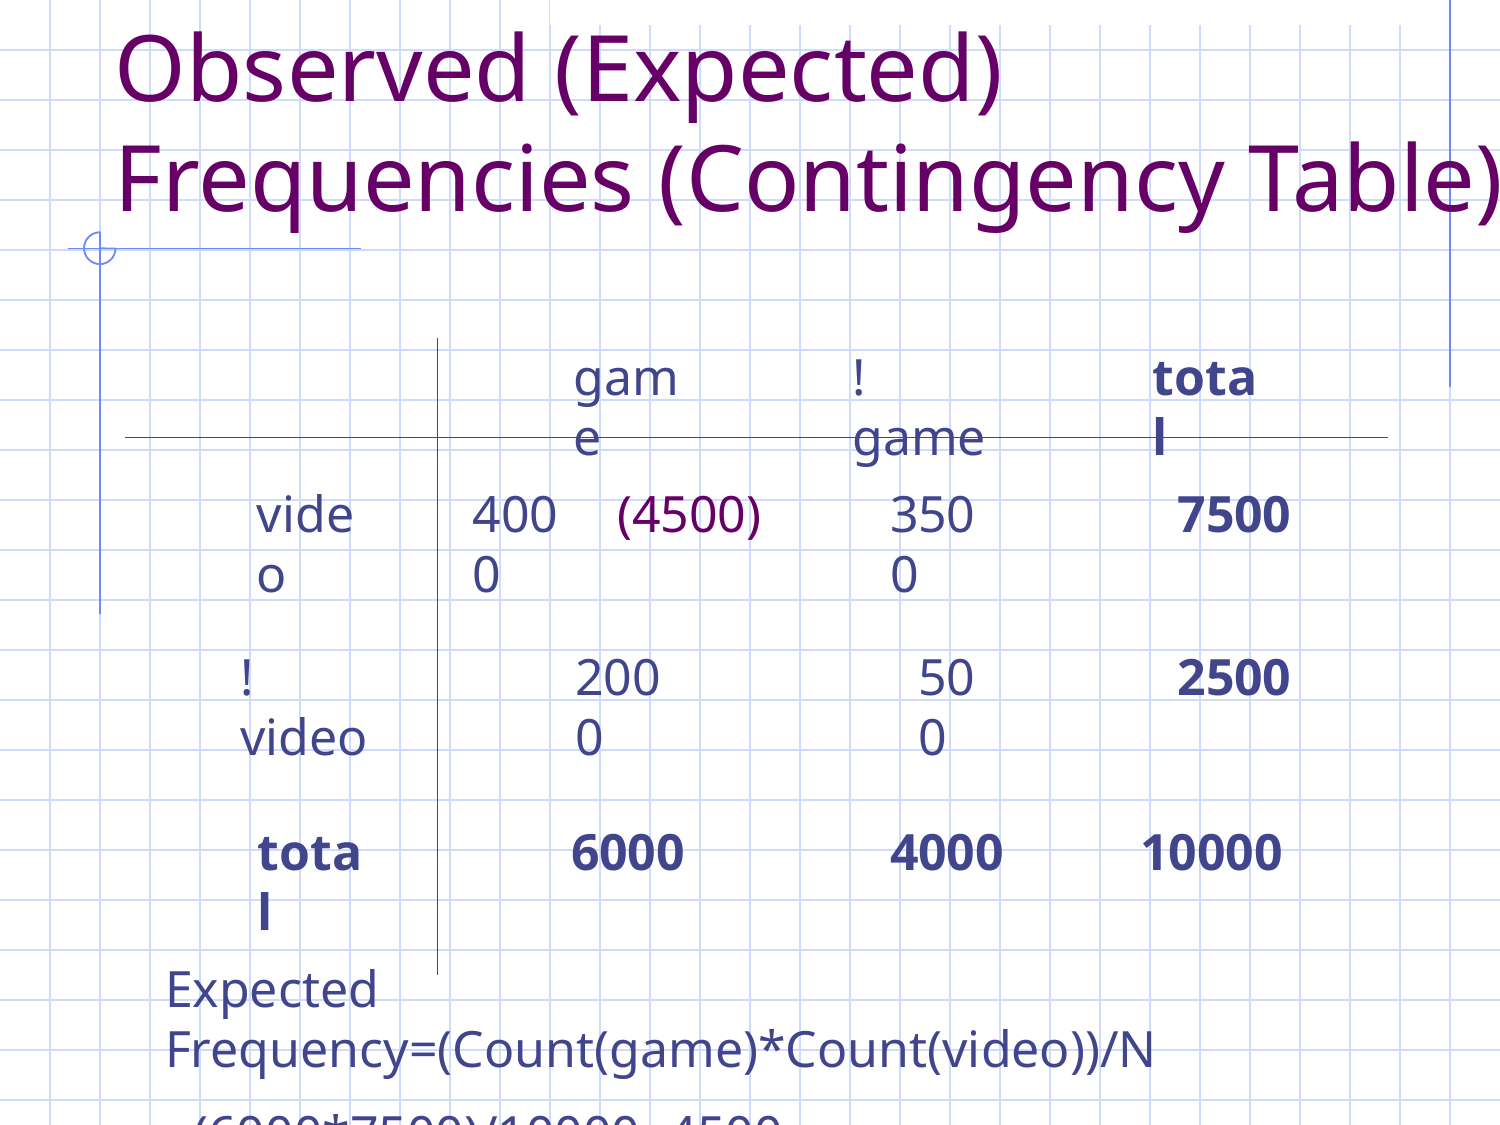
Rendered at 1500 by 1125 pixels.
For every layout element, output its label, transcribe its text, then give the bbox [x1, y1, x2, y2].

title Observed (Expected) Frequencies (Contingency Table) [99, 50, 1500, 238]
text_box Expected Frequency=(Count(game)*Count(video))/N =(6000*7500)/10000=4500 [150, 950, 1388, 1125]
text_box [224, 337, 1320, 976]
